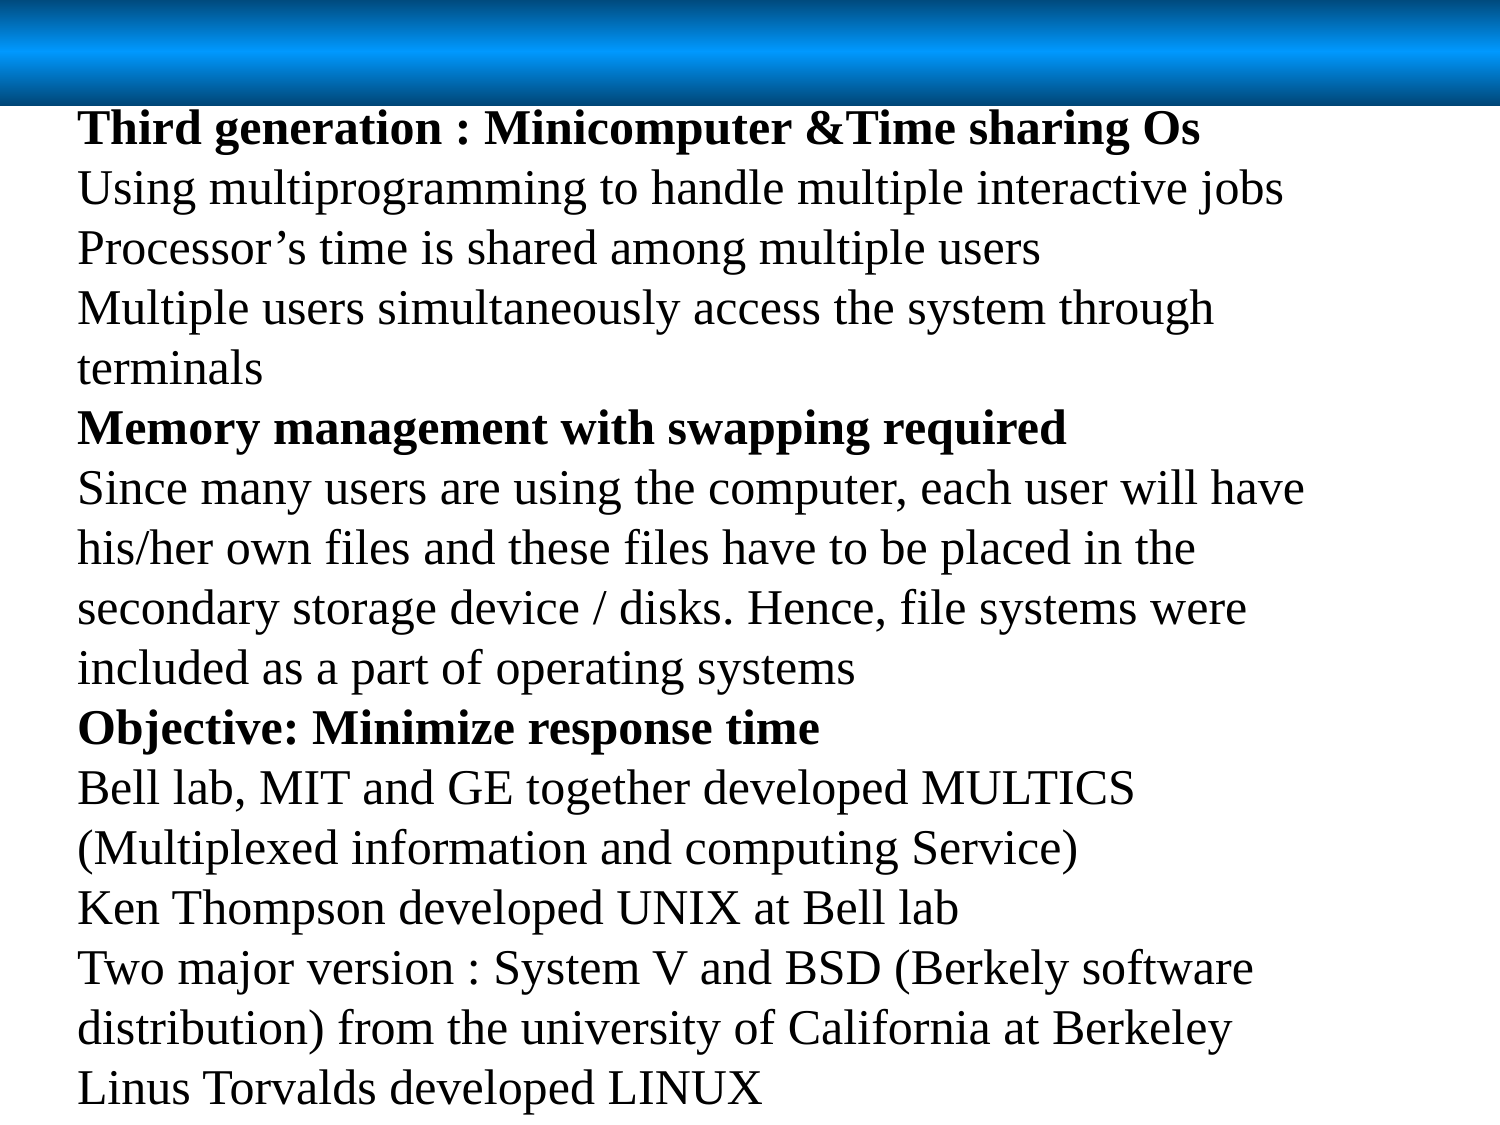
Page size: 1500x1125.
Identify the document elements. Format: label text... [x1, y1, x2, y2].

text_box Third generation : Minicomputer &Time sharing Os Using multiprogramming to handle multiple interactive jobs Processor’s time is shared among multiple users Multiple users simultaneously access the system through terminals Memory management with swapping required Since many users are using the computer, each user will have his/her own files and these files have to be placed in the secondary storage device / disks. Hence, file systems were included as a part of operating systems Objective: Minimize response time Bell lab, MIT and GE together developed MULTICS (Multiplexed information and computing Service) Ken Thompson developed UNIX at Bell lab Two major version : System V and BSD (Berkely software distribution) from the university of California at Berkeley Linus Torvalds developed LINUX [62, 87, 1338, 1123]
